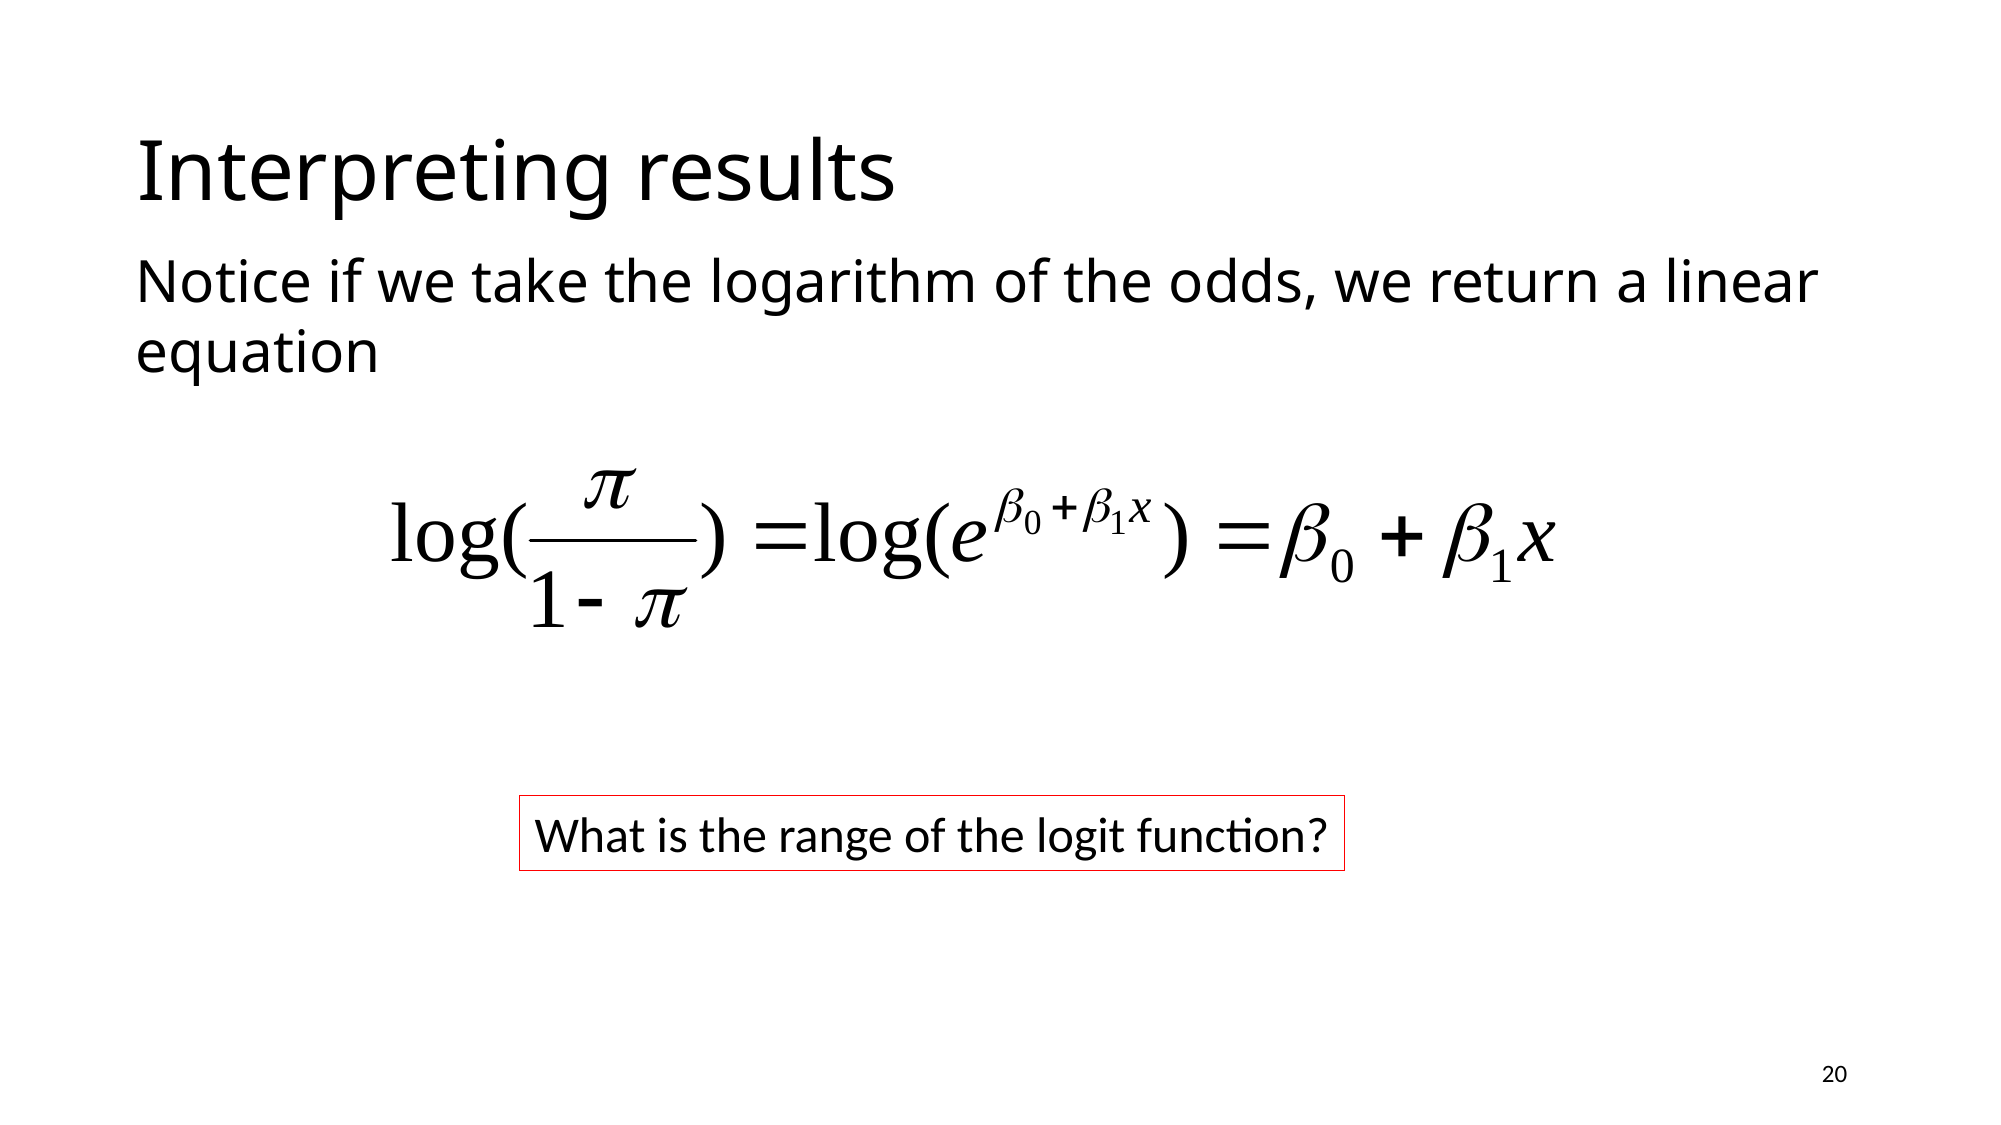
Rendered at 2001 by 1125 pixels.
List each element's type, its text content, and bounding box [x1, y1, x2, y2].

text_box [378, 427, 1569, 646]
text_box Interpreting results [137, 59, 1863, 278]
text_box What is the range of the logit function? [519, 795, 1345, 871]
text_box Notice if we take the logarithm of the odds, we return a linear equation [121, 236, 1912, 685]
slide_number 20 [1412, 1042, 1863, 1103]
